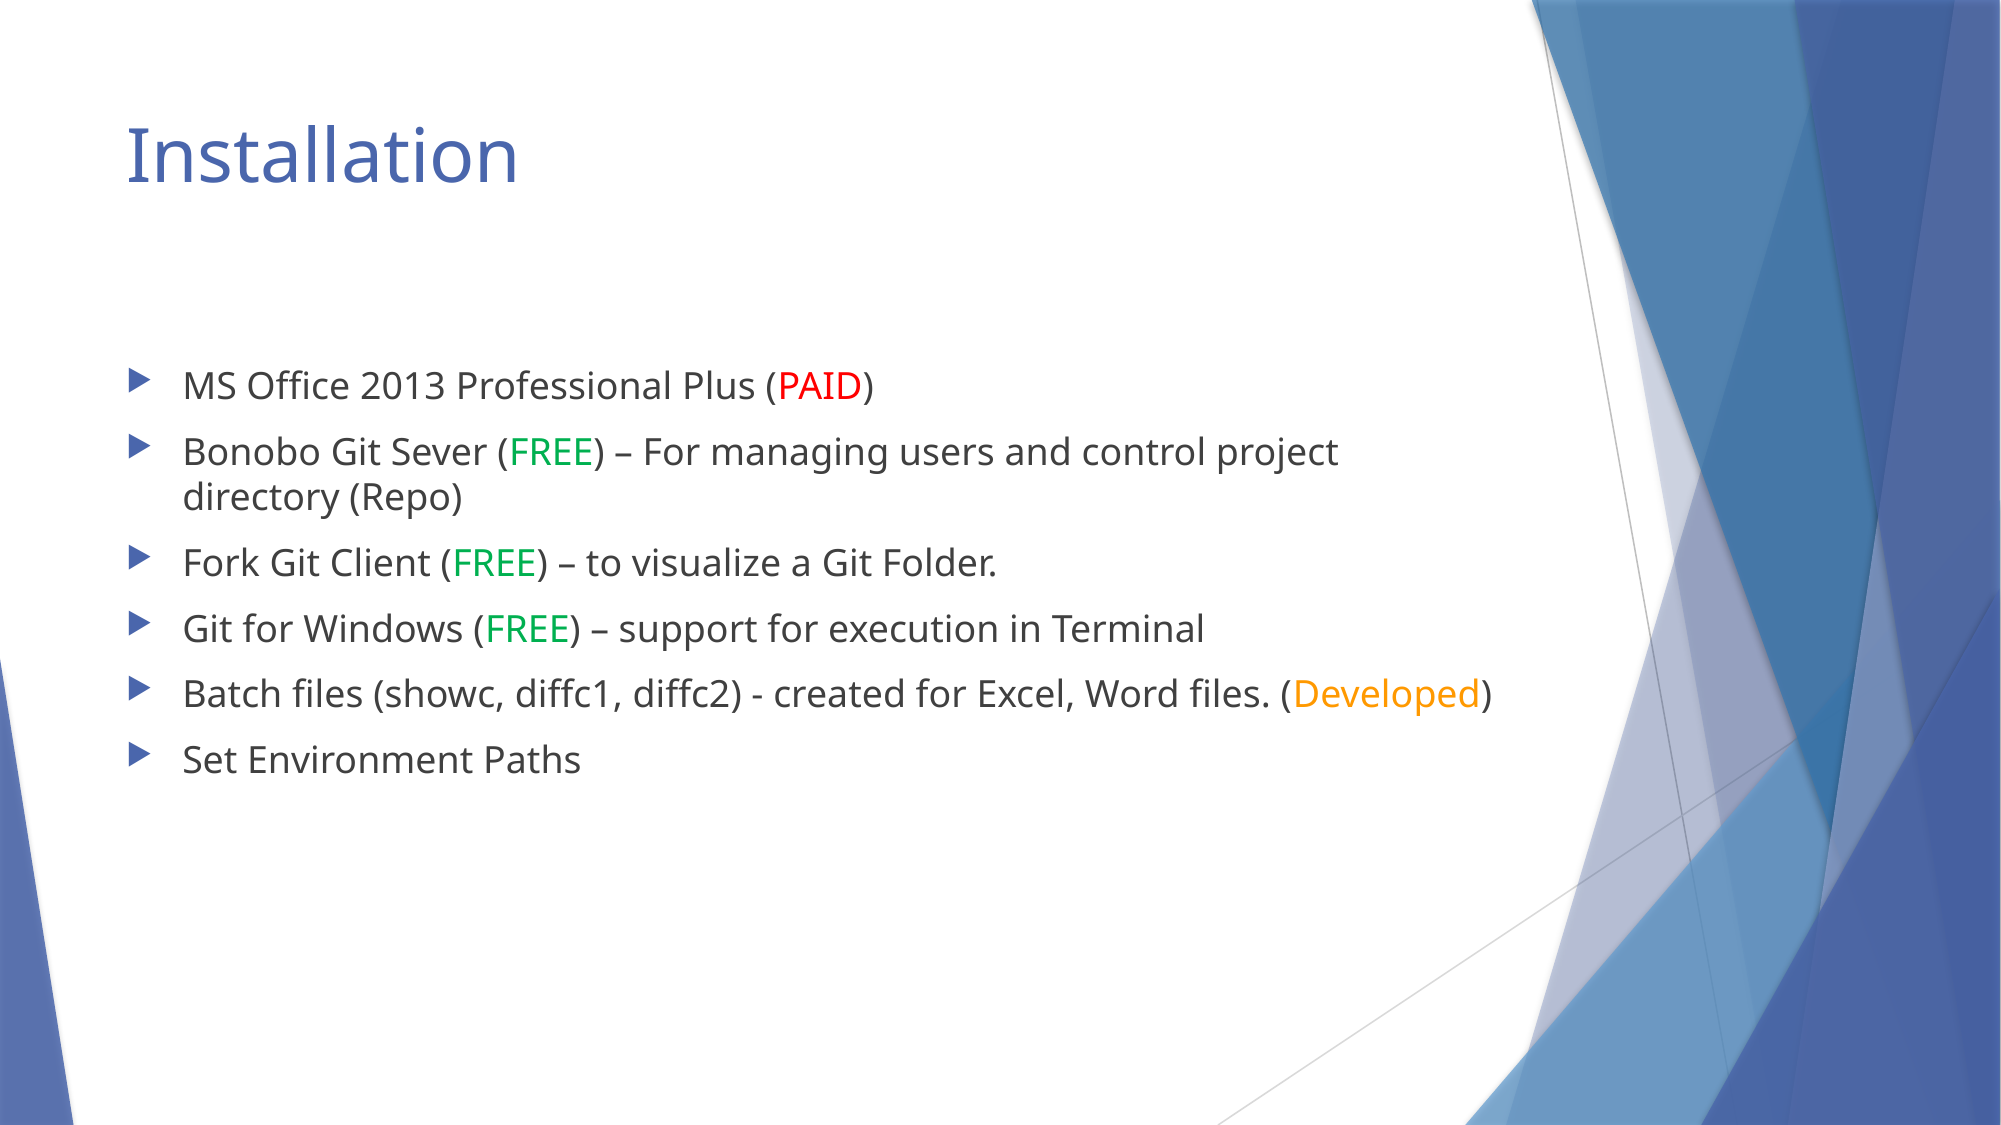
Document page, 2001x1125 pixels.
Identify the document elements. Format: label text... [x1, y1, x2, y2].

title Installation [111, 99, 1522, 317]
list MS Office 2013 Professional Plus (PAID) Bonobo Git Sever (FREE) – For managing users and control project directory (Repo) Fork Git Client (FREE) – to visualize a Git Folder. Git for Windows (FREE) – support for execution in Terminal Batch files (showc, diffc1, diffc2) - created for Excel, Word files. (Developed) Set Environment Paths [111, 354, 1522, 992]
